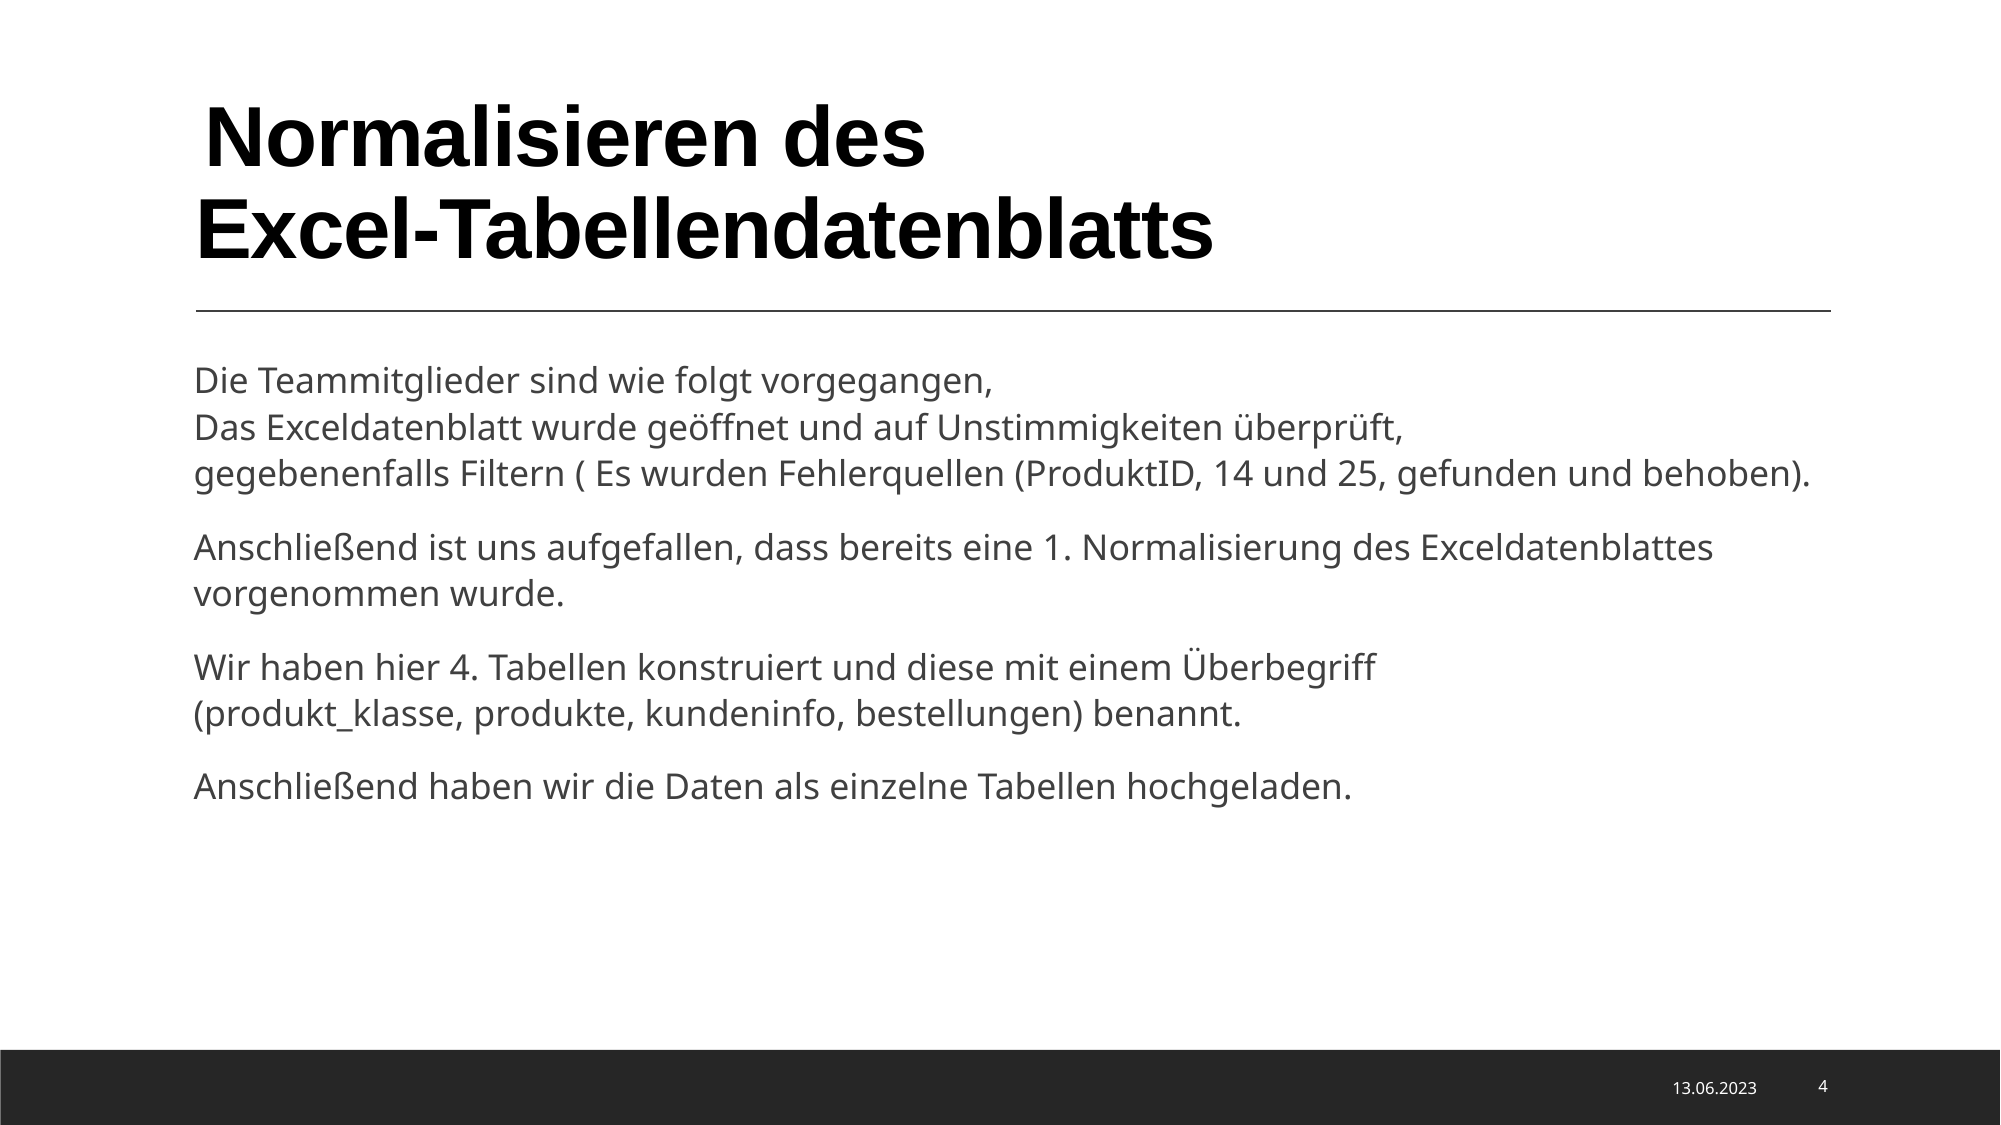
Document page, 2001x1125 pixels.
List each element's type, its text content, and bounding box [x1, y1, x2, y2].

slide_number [1348, 1057, 1773, 1118]
list Die Teammitglieder sind wie folgt vorgegangen, Das Exceldatenblatt wurde geöffnet und auf Unstimmigkeiten überprüft, gegebenenfalls Filtern ( Es wurden Fehlerquellen (ProduktID, 14 und 25, gefunden und behoben). Anschließend ist uns aufgefallen, dass bereits eine 1. Normalisierung des Exceldatenblattes vorgenommen wurde. Wir haben hier 4. Tabellen konstruiert und diese mit einem Überbegriff (produkt_klasse, produkte, kundeninfo, bestellungen) benannt. Anschließend haben wir die Daten als einzelne Tabellen hochgeladen. [180, 345, 1830, 963]
slide_number 4 [1803, 1057, 1932, 1118]
title Normalisieren des Excel-Tabellendatenblatts [180, 47, 1830, 285]
